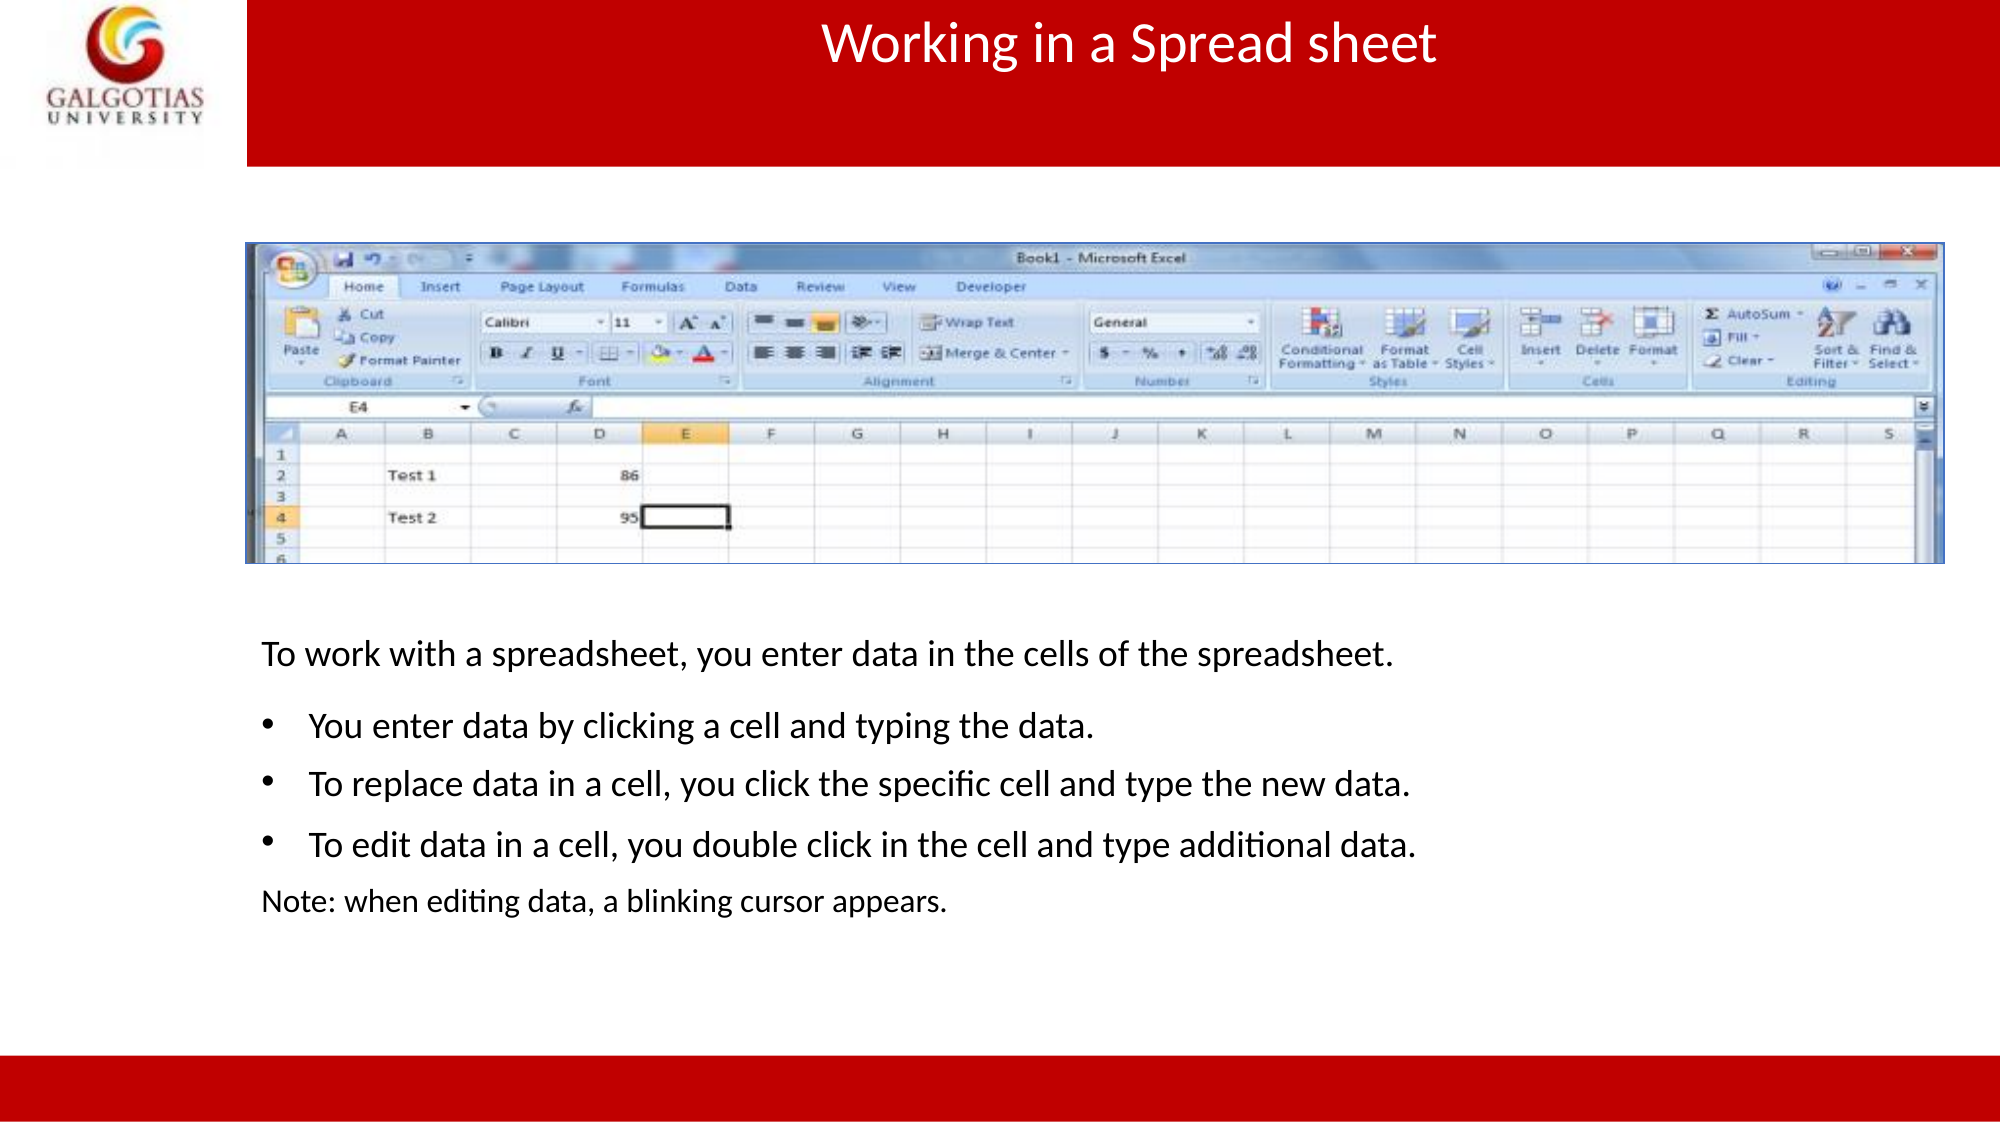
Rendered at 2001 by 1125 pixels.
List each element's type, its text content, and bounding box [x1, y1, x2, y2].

text_box [0, 1055, 2000, 1122]
text_box Working in a Spread sheet [247, 0, 2000, 167]
picture [246, 243, 1944, 563]
text_box To work with a spreadsheet, you enter data in the cells of the spreadsheet. You enter data by clicking a cell and typing the data. To replace data in a cell, you click the specific cell and type the new data. To edit data in a cell, you double click in the cell and type additional data. Note: when editing data, a blinking cursor appears. [246, 630, 1926, 972]
picture [0, 0, 247, 169]
